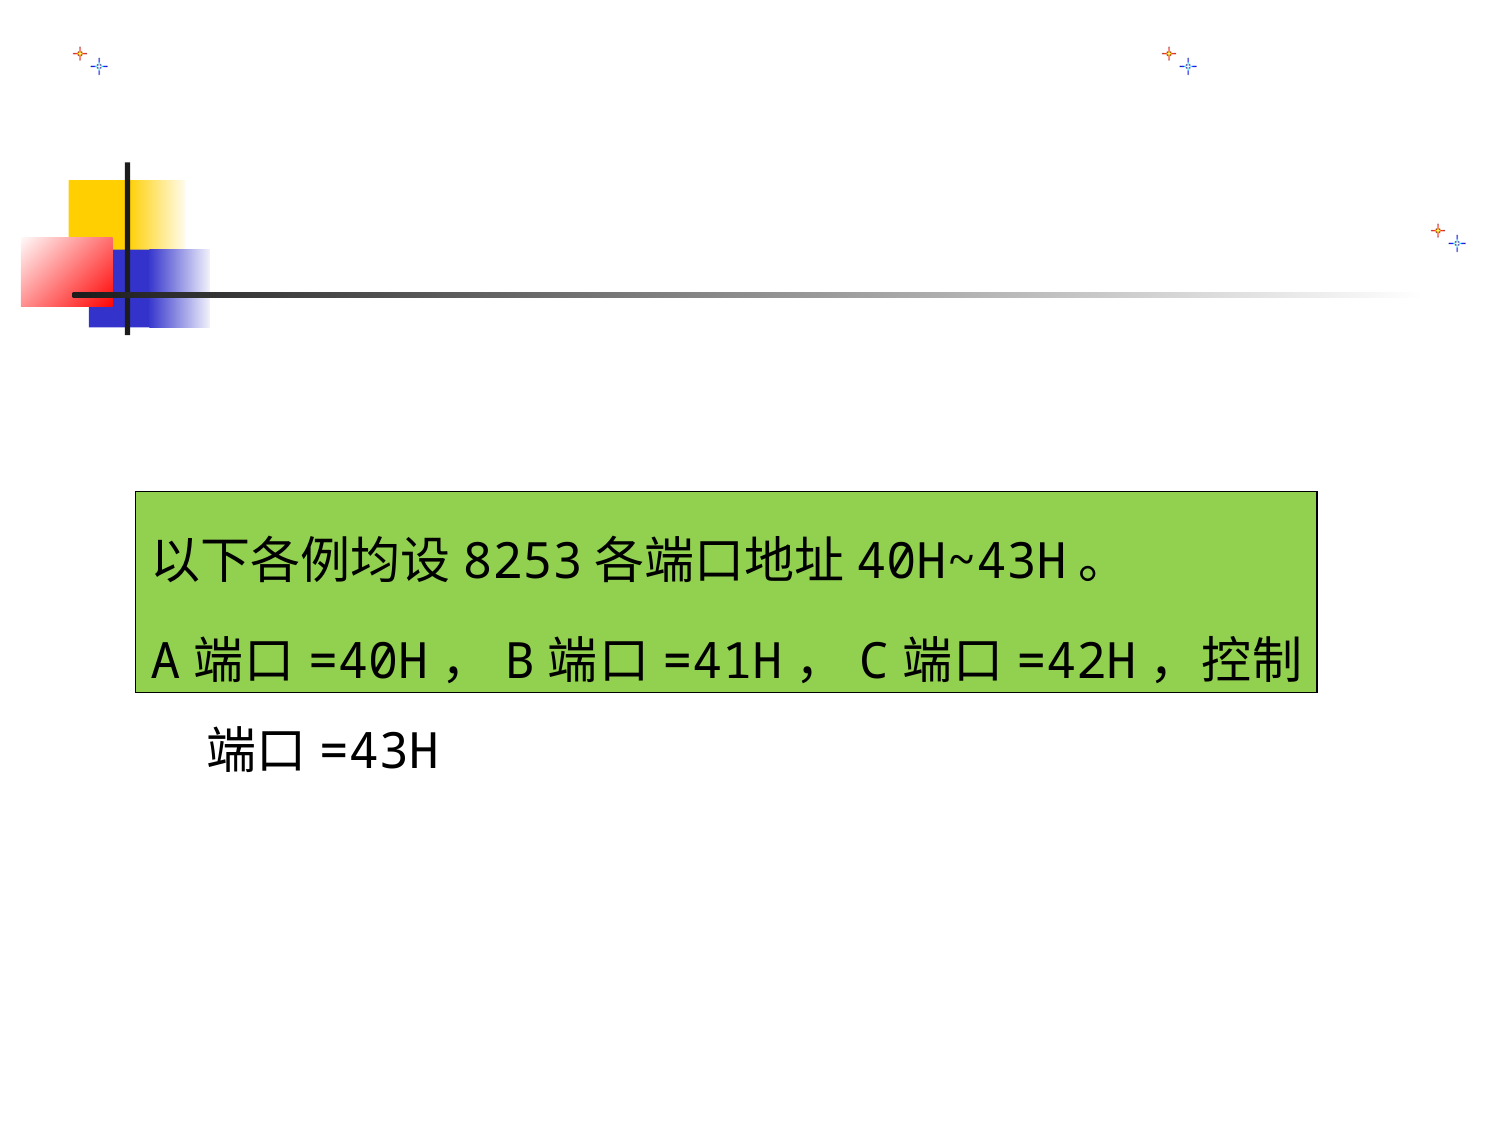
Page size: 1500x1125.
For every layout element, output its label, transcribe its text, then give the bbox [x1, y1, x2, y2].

text_box 以下各例均设8253各端口地址40H~43H。 A端口=40H，B端口=41H，C端口=42H，控制端口=43H [135, 491, 1317, 693]
picture [62, 42, 113, 93]
picture [1151, 42, 1202, 93]
picture [1420, 219, 1471, 270]
